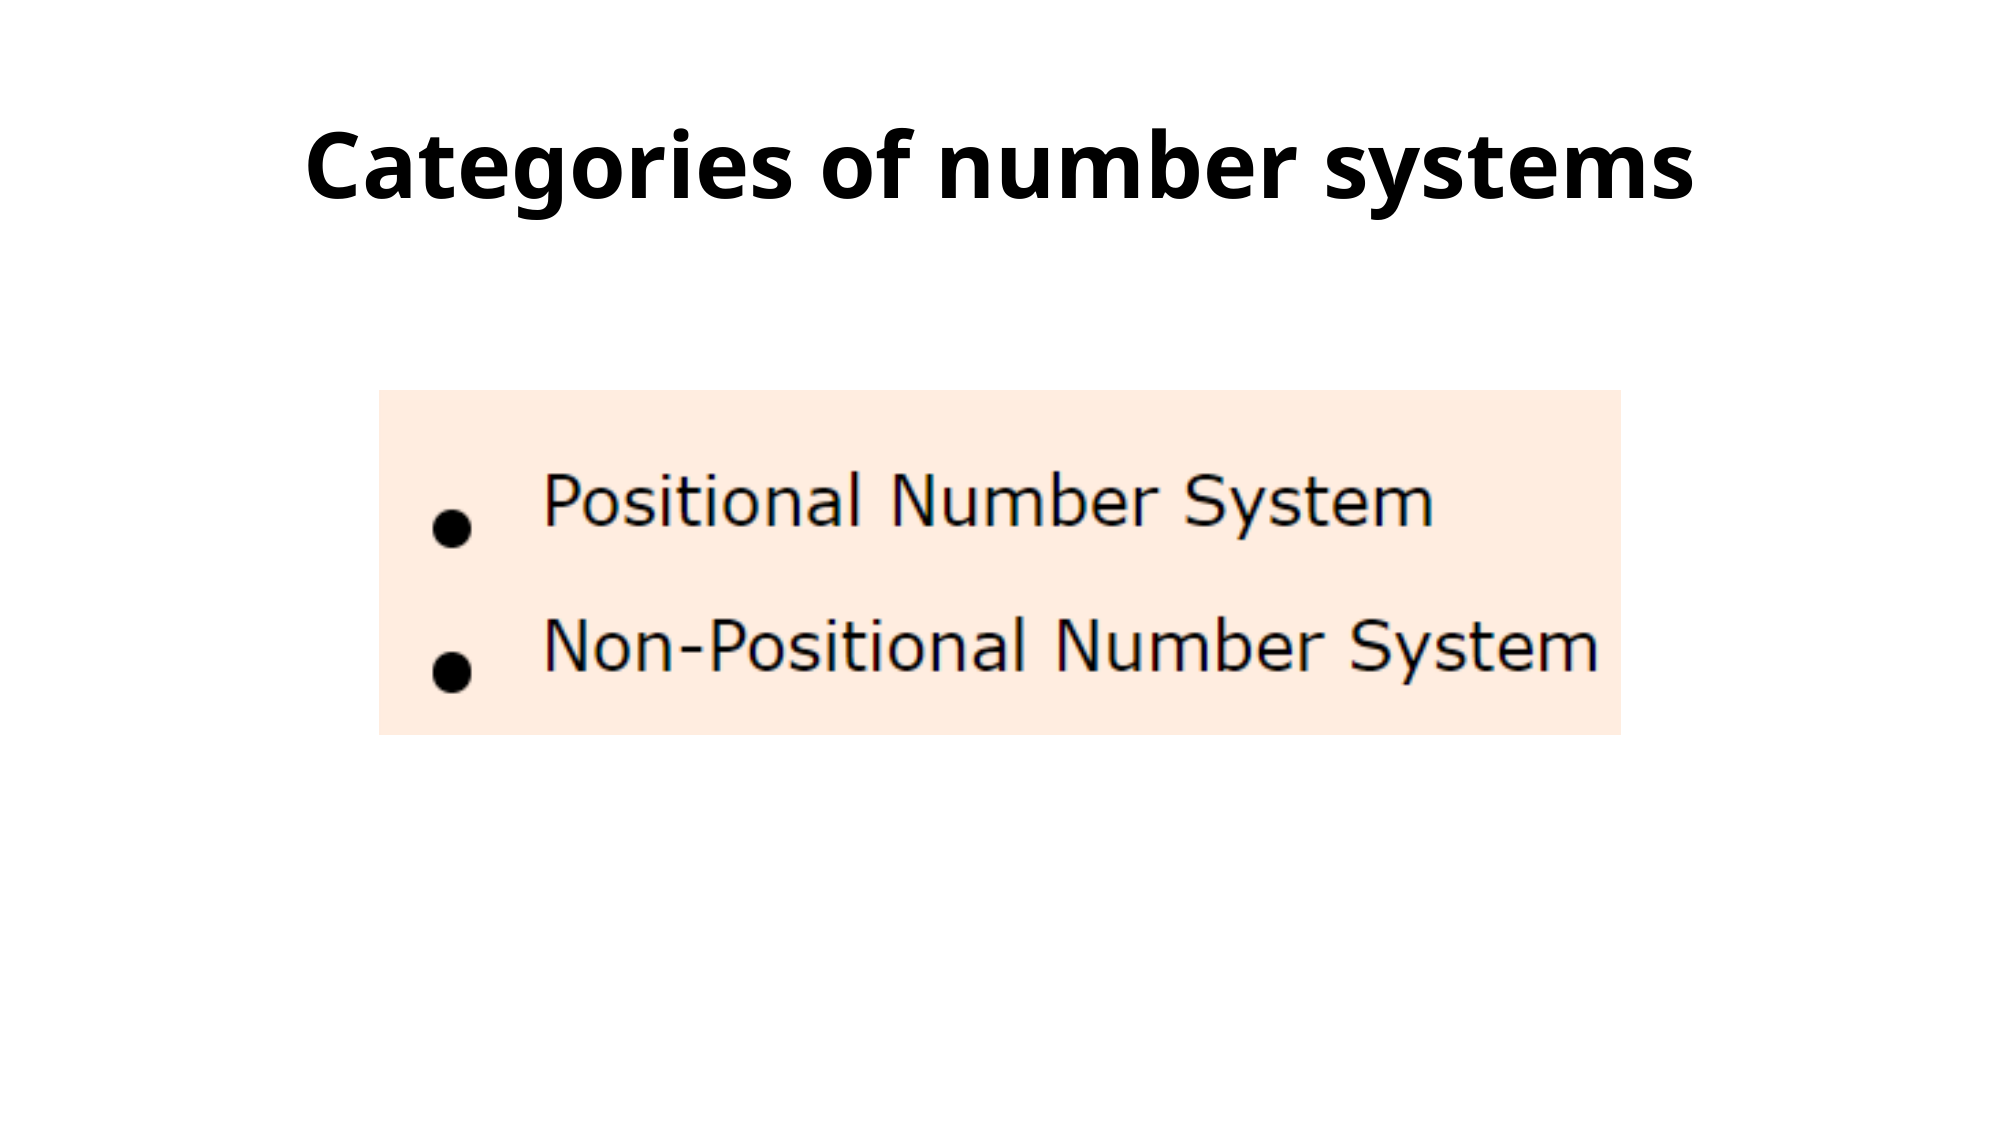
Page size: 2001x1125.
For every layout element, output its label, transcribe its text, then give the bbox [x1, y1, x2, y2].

picture [379, 390, 1621, 735]
title Categories of number systems [137, 59, 1863, 278]
